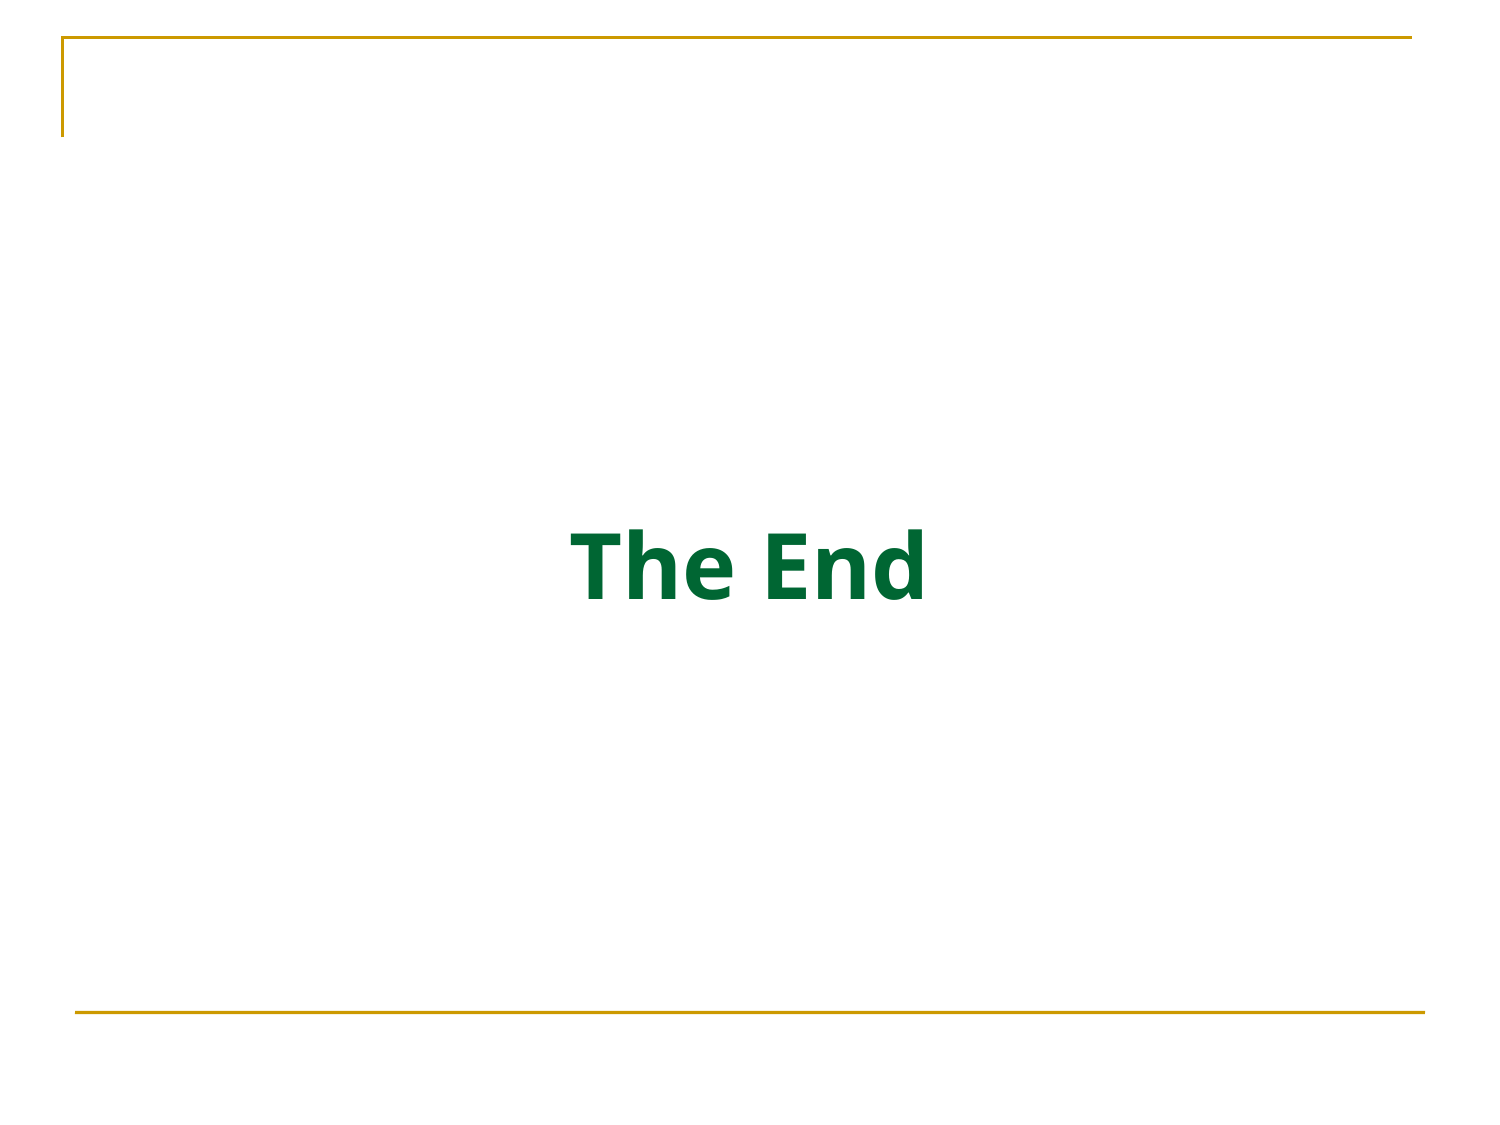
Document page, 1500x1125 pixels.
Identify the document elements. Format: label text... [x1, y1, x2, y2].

title The End [443, 487, 1057, 638]
